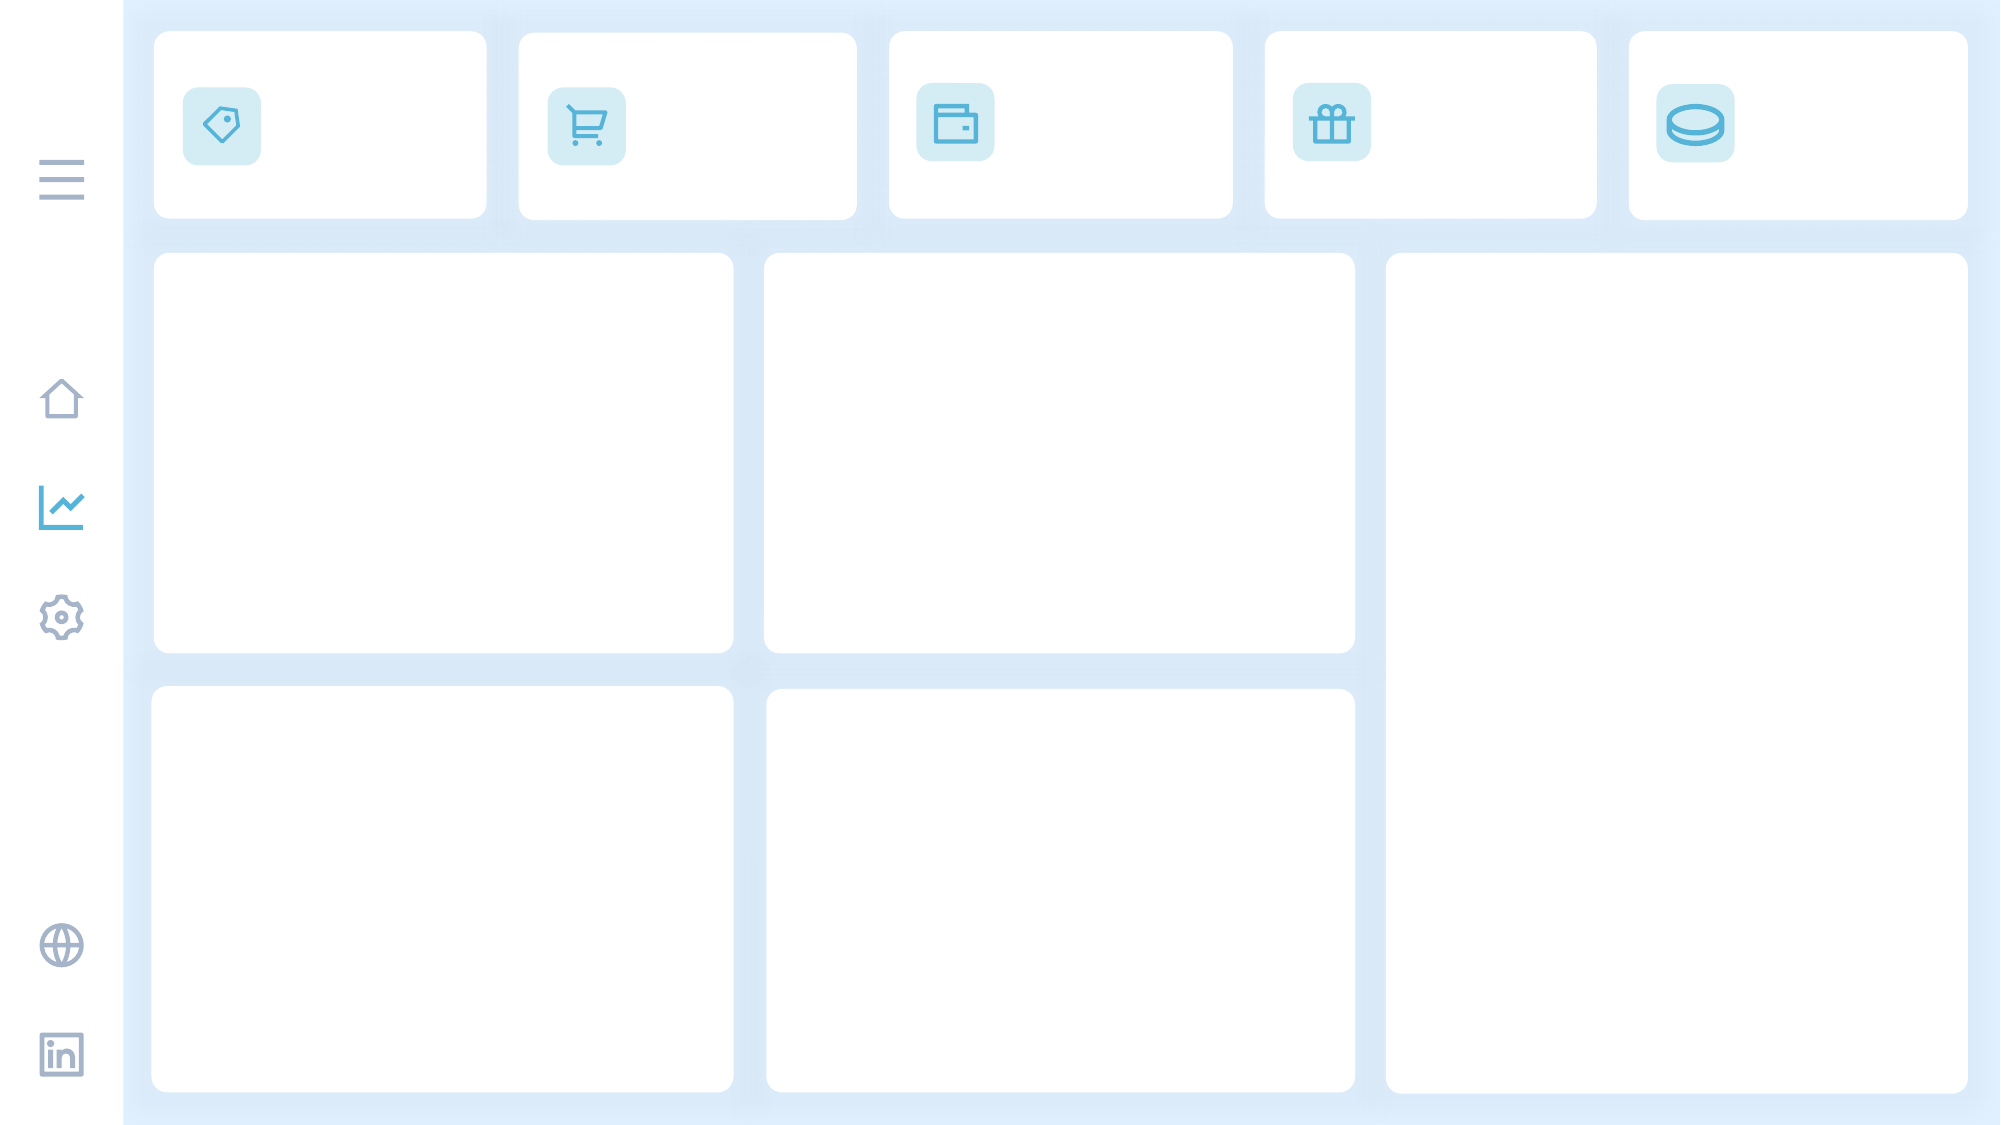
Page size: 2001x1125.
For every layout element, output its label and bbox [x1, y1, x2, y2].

text_box [566, 103, 608, 139]
text_box [49, 493, 85, 515]
text_box [0, 0, 124, 1125]
text_box [39, 159, 85, 165]
text_box [596, 140, 603, 147]
text_box [152, 30, 488, 220]
text_box [1308, 103, 1355, 144]
text_box [39, 1032, 84, 1077]
text_box [39, 594, 84, 641]
text_box [517, 31, 858, 222]
text_box [1627, 30, 1969, 222]
text_box [152, 251, 735, 655]
text_box [933, 103, 979, 144]
text_box [1666, 103, 1725, 147]
text_box [39, 379, 84, 419]
text_box [546, 86, 627, 167]
text_box [887, 30, 1234, 220]
text_box [1655, 83, 1736, 164]
text_box [38, 485, 83, 530]
text_box [572, 140, 579, 147]
text_box [39, 923, 84, 968]
text_box [765, 687, 1357, 1094]
text_box [181, 86, 262, 167]
text_box [1384, 251, 1969, 1095]
text_box [39, 194, 85, 200]
text_box [124, 0, 2000, 1125]
text_box [203, 106, 241, 144]
text_box [762, 251, 1357, 655]
text_box [1263, 30, 1598, 220]
text_box [150, 685, 735, 1094]
text_box [1291, 81, 1373, 163]
text_box [915, 81, 996, 163]
text_box [39, 177, 85, 183]
